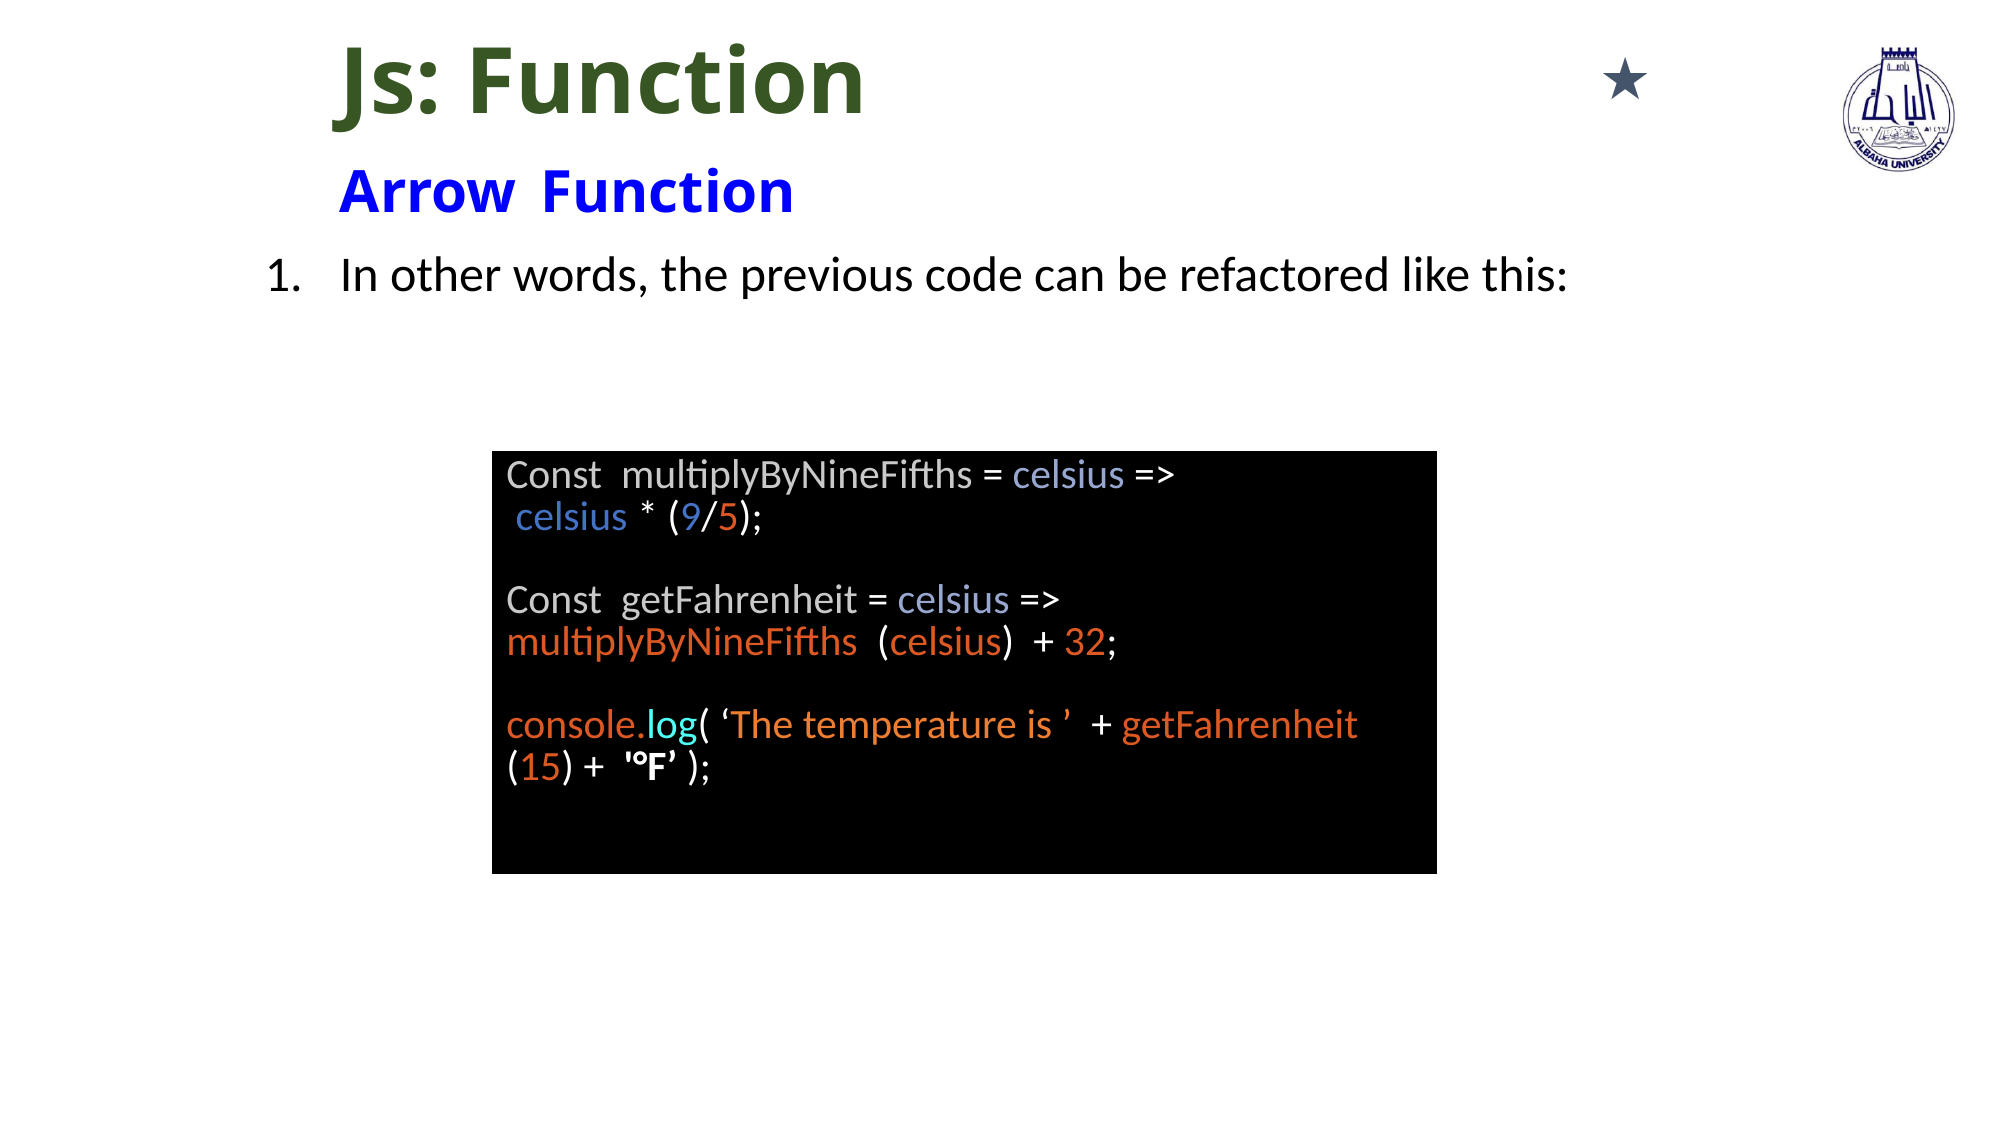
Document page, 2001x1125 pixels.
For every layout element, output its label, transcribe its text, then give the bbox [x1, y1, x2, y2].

list In other words, the previous code can be refactored like this: [249, 241, 1720, 1125]
picture [1837, 45, 1960, 173]
table_header Const multiplyByNineFifths = celsius => celsius * (9/5); Const getFahrenheit = celsius => multiplyByNineFifths (celsius) + 32; console.log( ‘The temperature is ’ + getFahrenheit (15) + '°F’ ); [492, 451, 1437, 874]
text_box ★ [1584, 33, 1667, 119]
title Js: Function Arrow Function [324, 25, 1575, 241]
